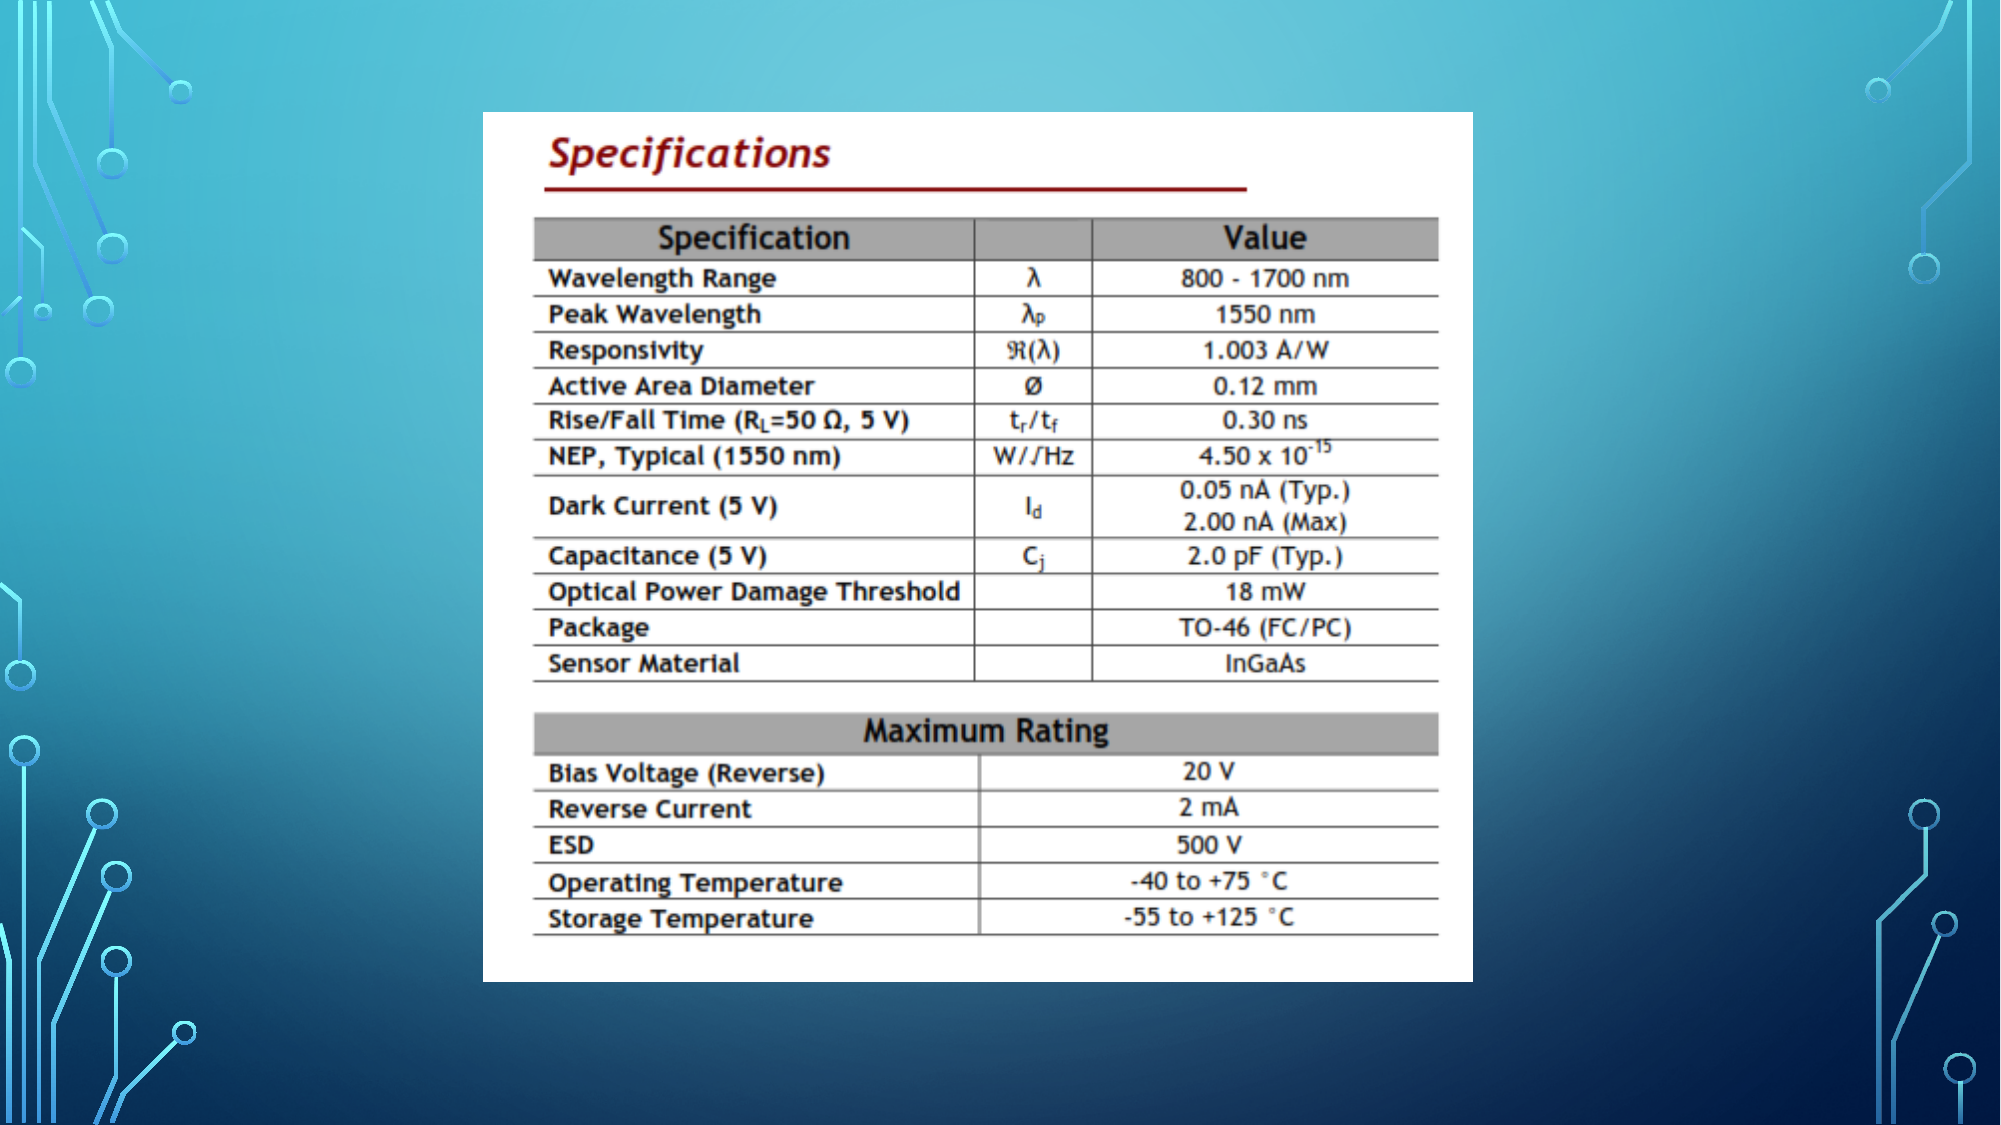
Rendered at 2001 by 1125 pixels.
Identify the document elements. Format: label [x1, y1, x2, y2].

list [483, 112, 1473, 983]
